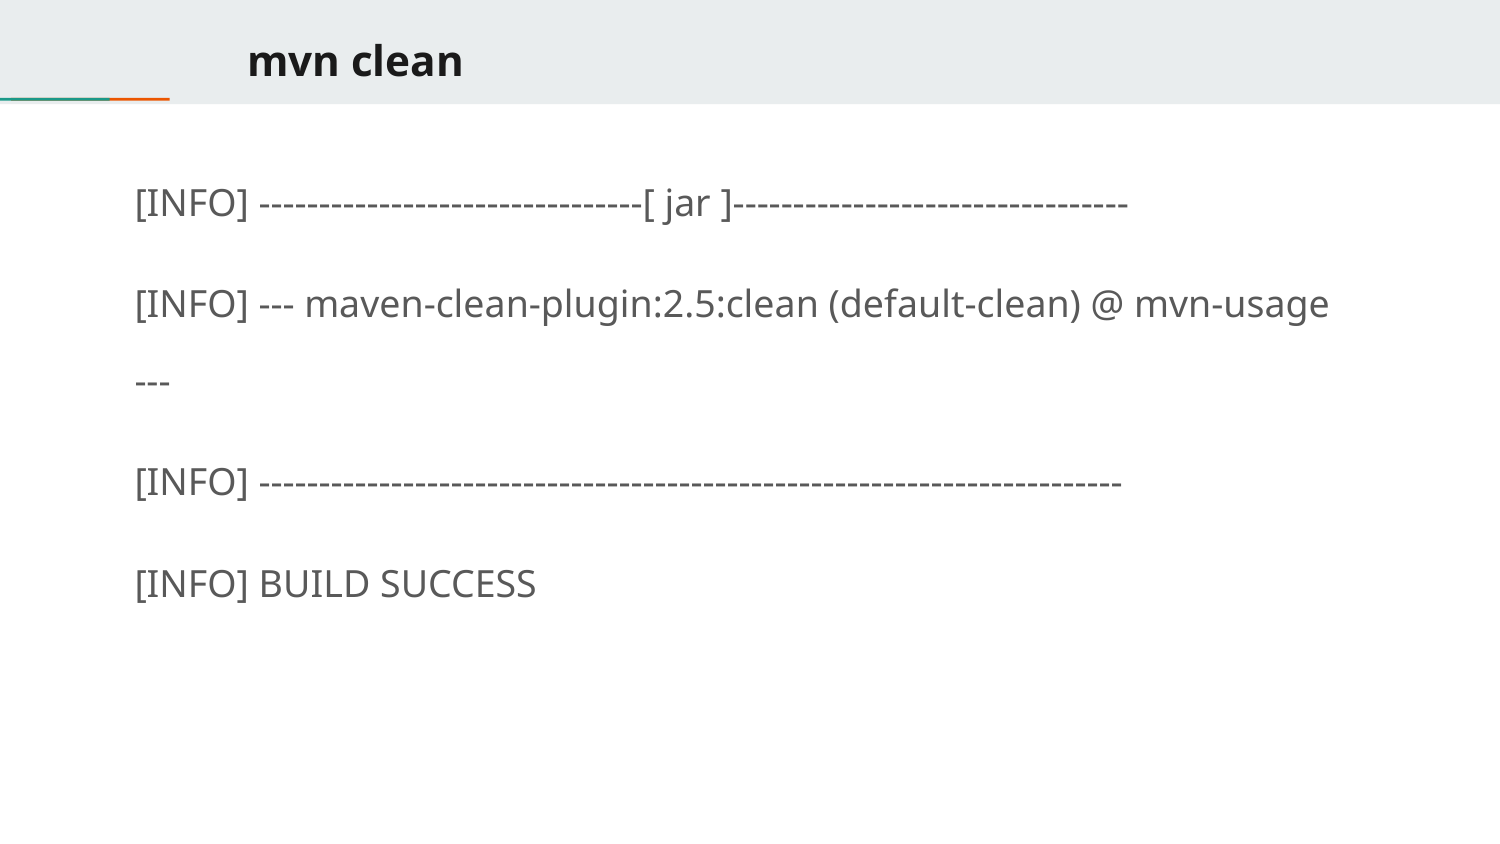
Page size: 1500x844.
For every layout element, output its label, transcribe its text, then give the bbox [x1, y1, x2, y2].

list [INFO] --------------------------------[ jar ]--------------------------------- [INFO] --- maven-clean-plugin:2.5:clean (default-clean) @ mvn-usage --- [INFO] ------------------------------------------------------------------------ [INFO] BUILD SUCCESS [119, 135, 1381, 712]
title mvn clean [232, 16, 1494, 105]
